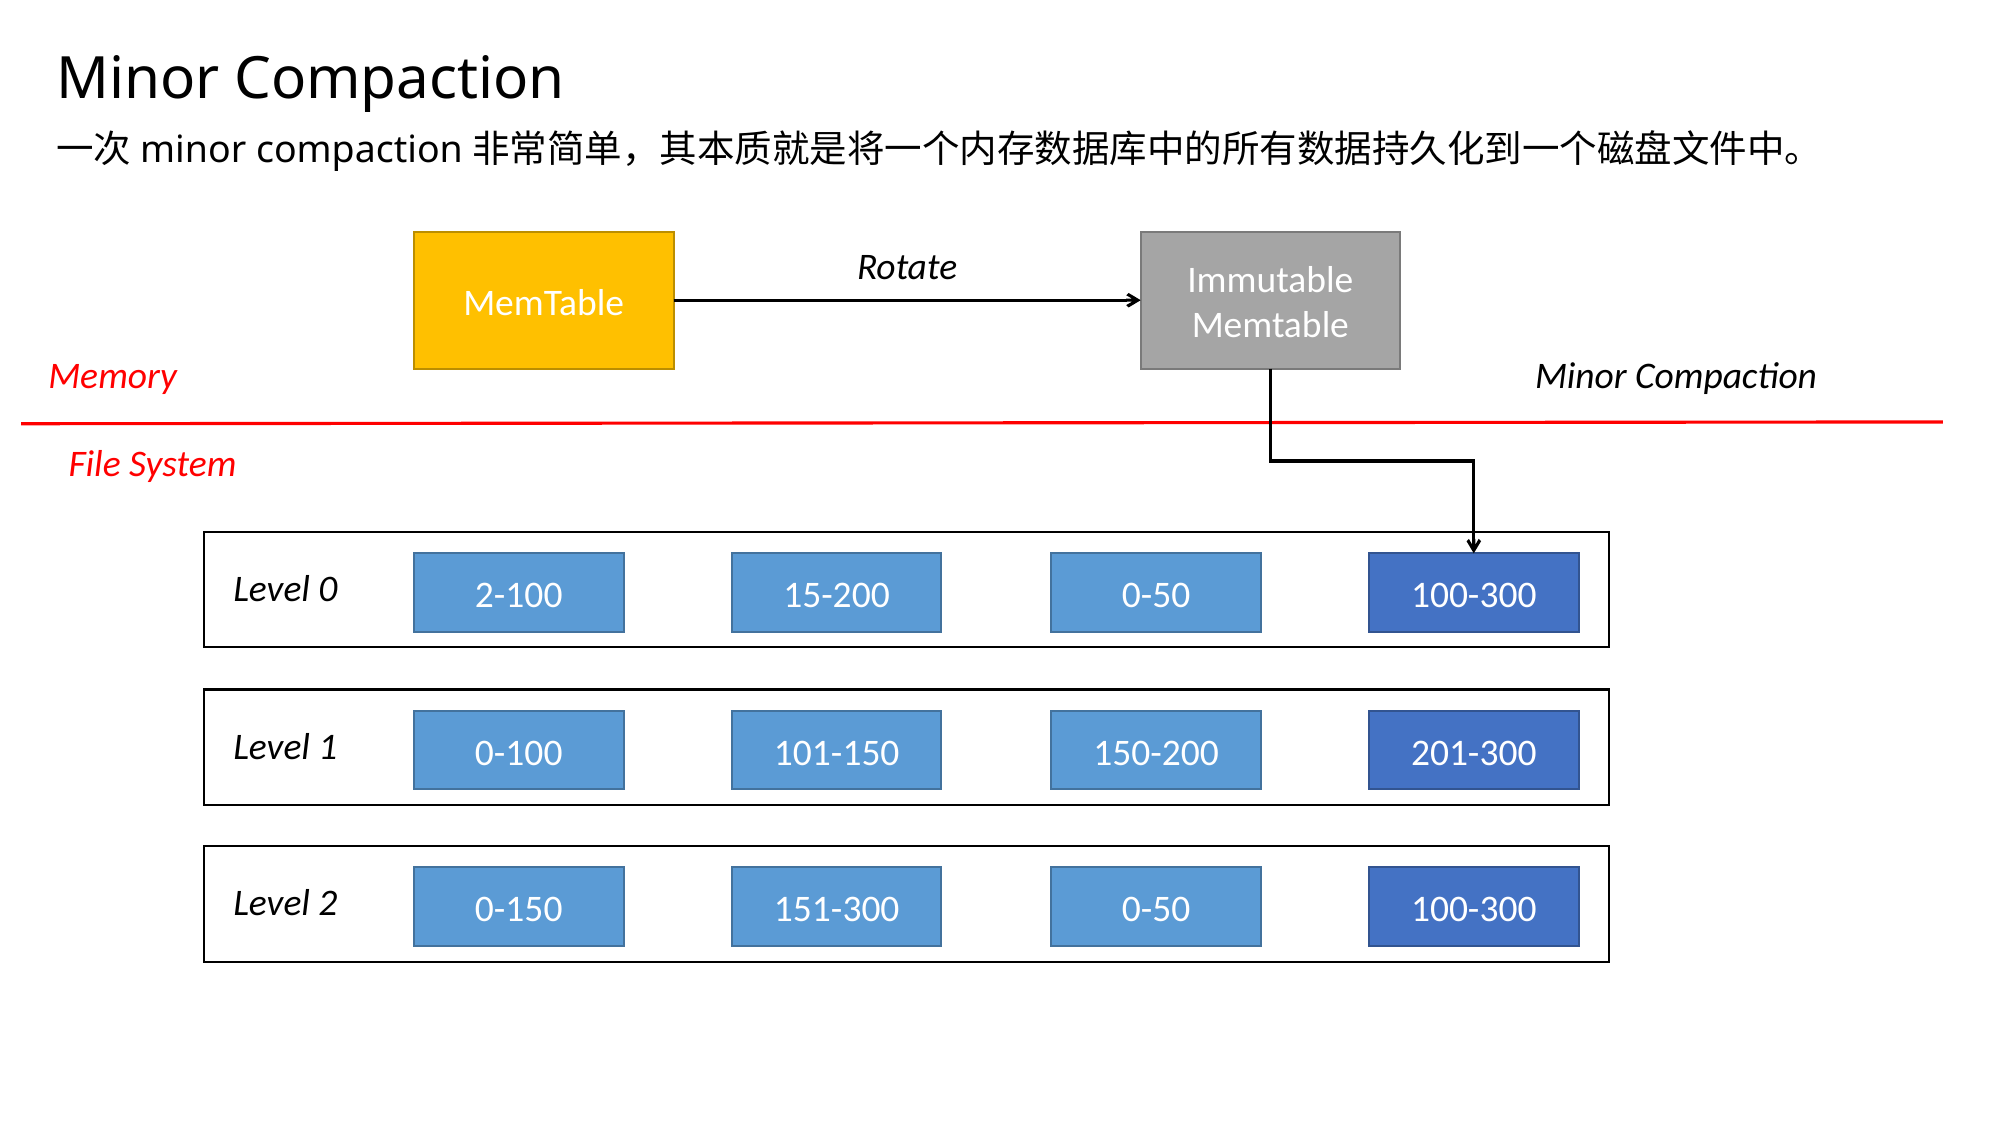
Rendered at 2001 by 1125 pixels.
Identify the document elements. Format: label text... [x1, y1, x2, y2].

text_box Immutable Memtable [1140, 231, 1401, 370]
text_box Memory [20, 339, 205, 407]
text_box Minor Compaction [41, 32, 692, 117]
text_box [1279, 359, 1465, 563]
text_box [204, 845, 1609, 962]
text_box 一次minor compaction非常简单，其本质就是将一个内存数据库中的所有数据持久化到一个磁盘文件中。 [41, 117, 1903, 178]
text_box MemTable [413, 231, 675, 370]
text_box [204, 531, 1609, 648]
text_box File System [20, 427, 285, 495]
text_box Minor Compaction [1422, 339, 1930, 407]
text_box Rotate [757, 231, 1058, 298]
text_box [204, 689, 1609, 806]
